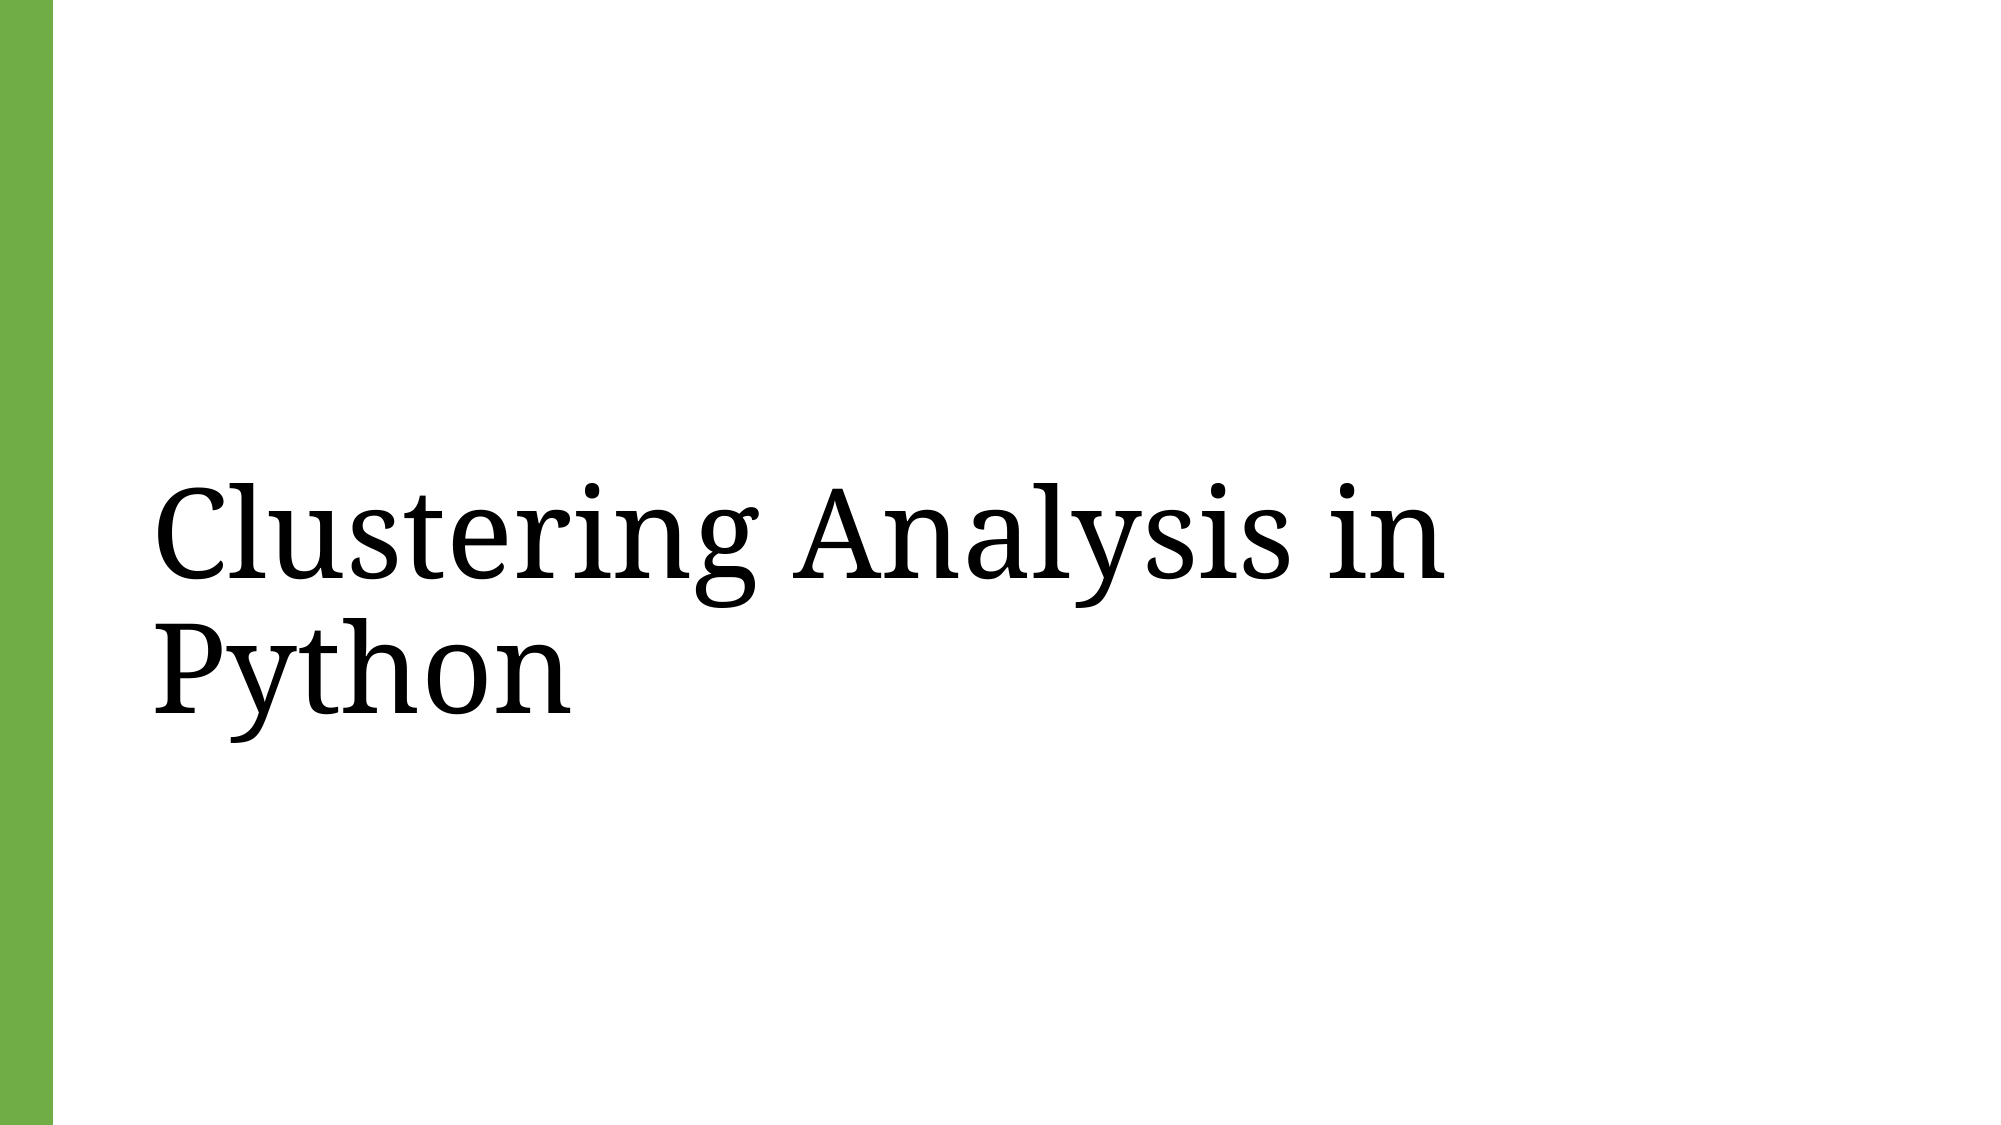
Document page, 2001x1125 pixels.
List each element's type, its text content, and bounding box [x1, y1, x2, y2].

text_box [0, 0, 53, 1125]
title Clustering Analysis in Python [136, 280, 1898, 749]
